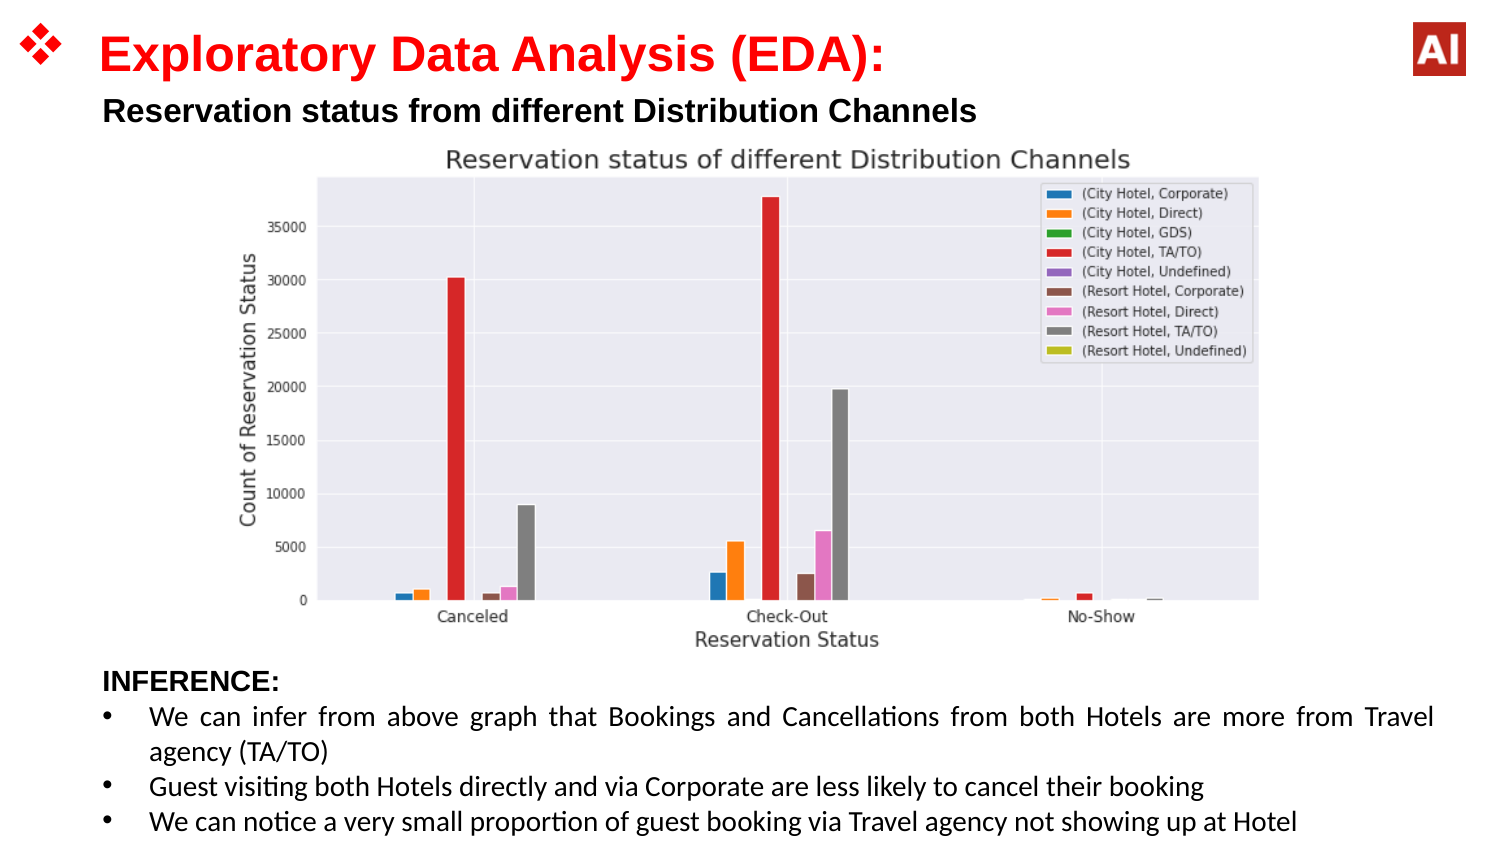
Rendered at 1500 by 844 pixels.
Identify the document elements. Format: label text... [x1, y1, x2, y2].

text_box Reservation status from different Distribution Channels [87, 82, 1100, 137]
picture [232, 139, 1268, 660]
text_box Exploratory Data Analysis (EDA): [12, 19, 1350, 82]
picture [1412, 19, 1466, 77]
text_box INFERENCE: We can infer from above graph that Bookings and Cancellations from both Hotels are more from Travel agency (TA/TO) Guest visiting both Hotels directly and via Corporate are less likely to cancel their booking We can notice a very small proportion of guest booking via Travel agency not showing up at Hotel [87, 654, 1450, 844]
